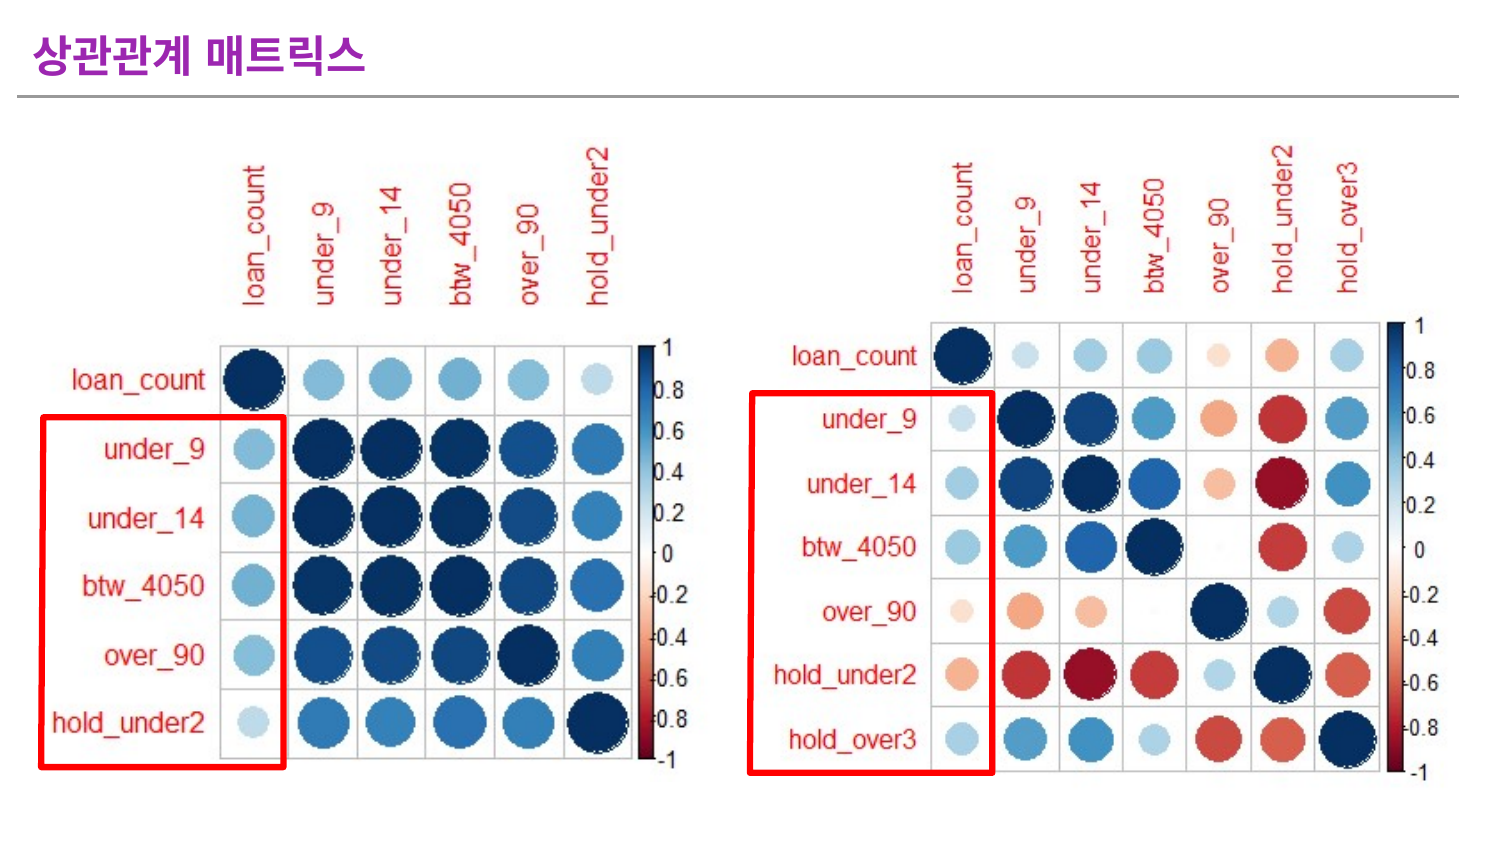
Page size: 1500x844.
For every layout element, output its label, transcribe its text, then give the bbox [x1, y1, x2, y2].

picture [24, 137, 715, 783]
list 상관관계 매트릭스 [17, 9, 1455, 96]
picture [753, 137, 1474, 790]
